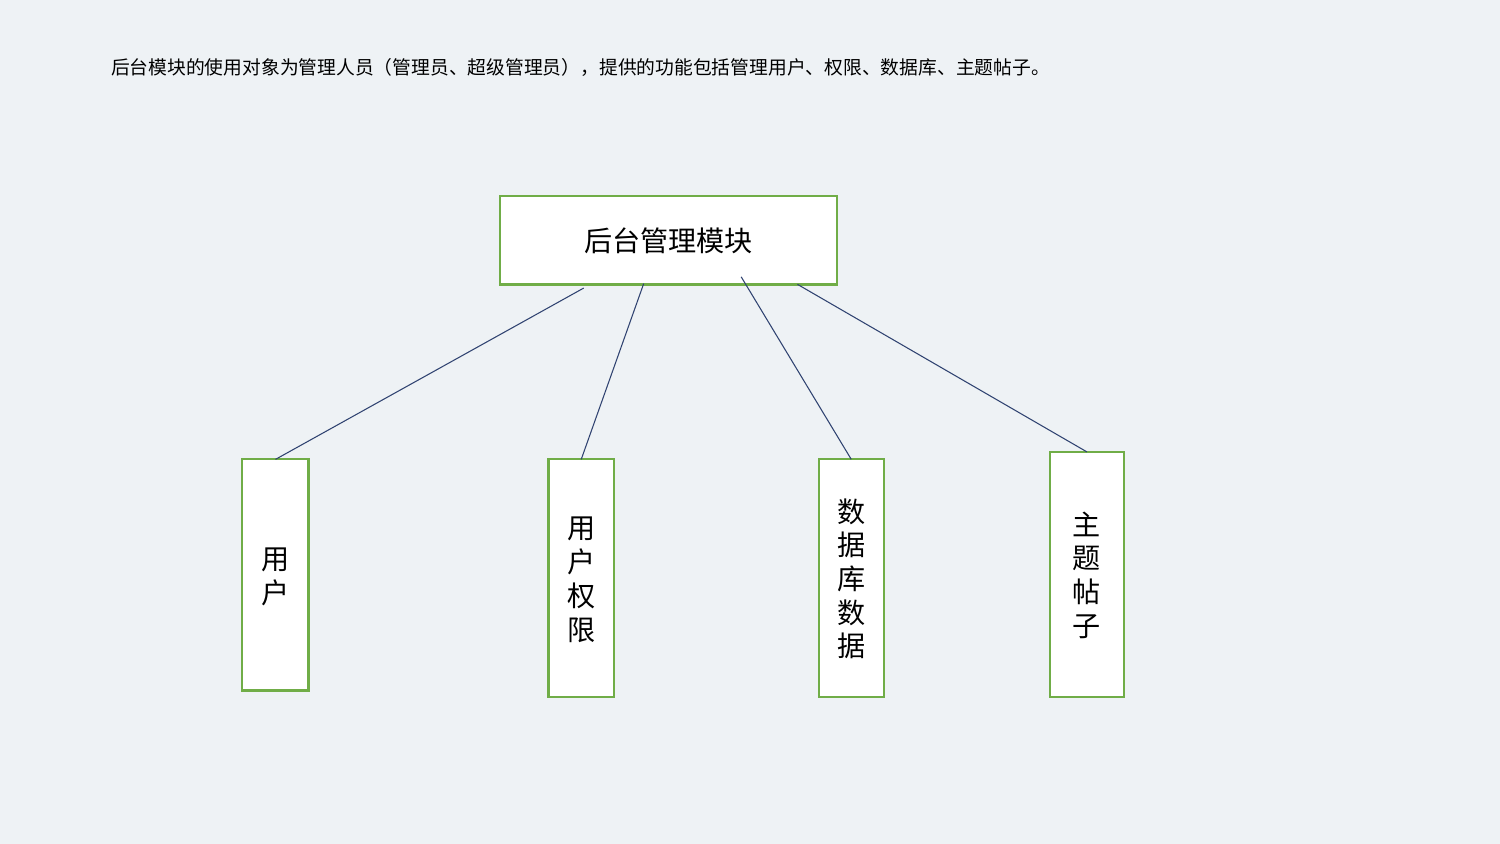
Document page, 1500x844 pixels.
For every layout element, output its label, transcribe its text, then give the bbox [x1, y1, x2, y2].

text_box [275, 288, 581, 460]
text_box 后台管理模块 [499, 195, 838, 286]
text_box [797, 284, 1087, 452]
text_box 主题帖子 [1049, 451, 1125, 698]
text_box 用户 [241, 458, 310, 692]
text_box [581, 283, 644, 460]
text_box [741, 276, 852, 460]
text_box 用户权限 [547, 460, 615, 698]
text_box 后台模块的使用对象为管理人员（管理员、超级管理员），提供的功能包括管理用户、权限、数据库、主题帖子。 [96, 48, 1248, 86]
text_box 数据库数据 [818, 458, 885, 698]
